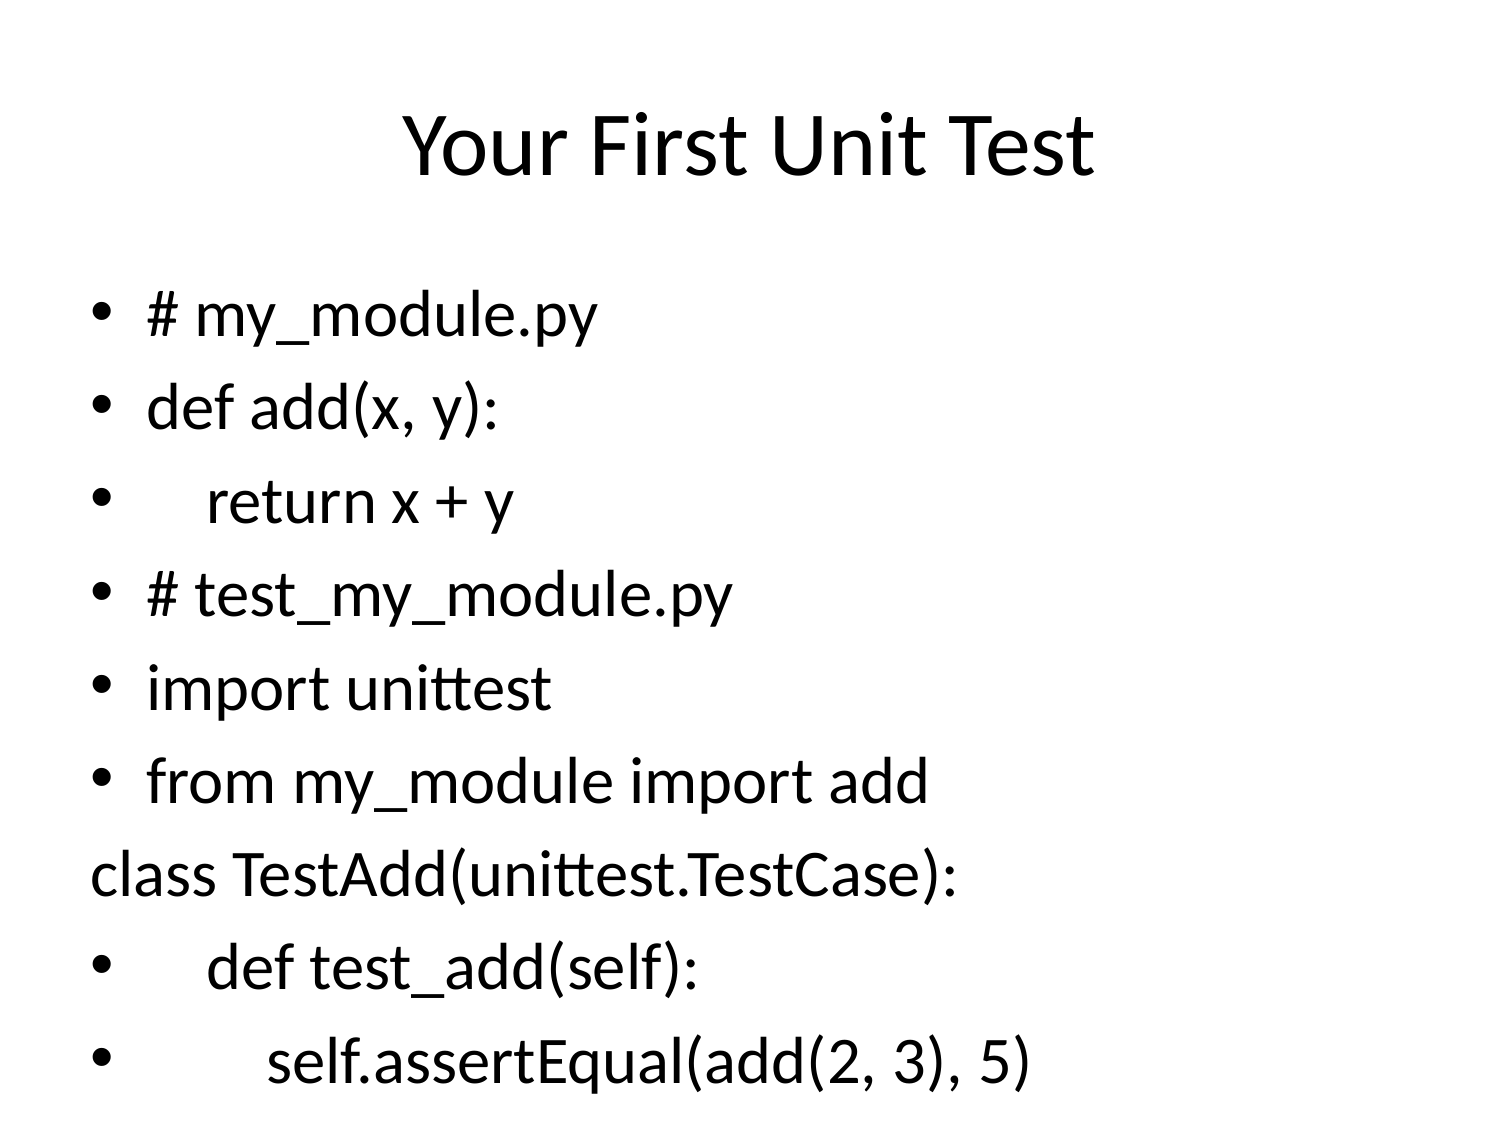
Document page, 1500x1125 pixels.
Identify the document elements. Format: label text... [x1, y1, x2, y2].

title Your First Unit Test [75, 45, 1425, 233]
list # my_module.py def add(x, y): return x + y # test_my_module.py import unittest from my_module import add class TestAdd(unittest.TestCase): def test_add(self): self.assertEqual(add(2, 3), 5) if __name__ == '__main__': unittest.main() [75, 262, 1425, 1005]
